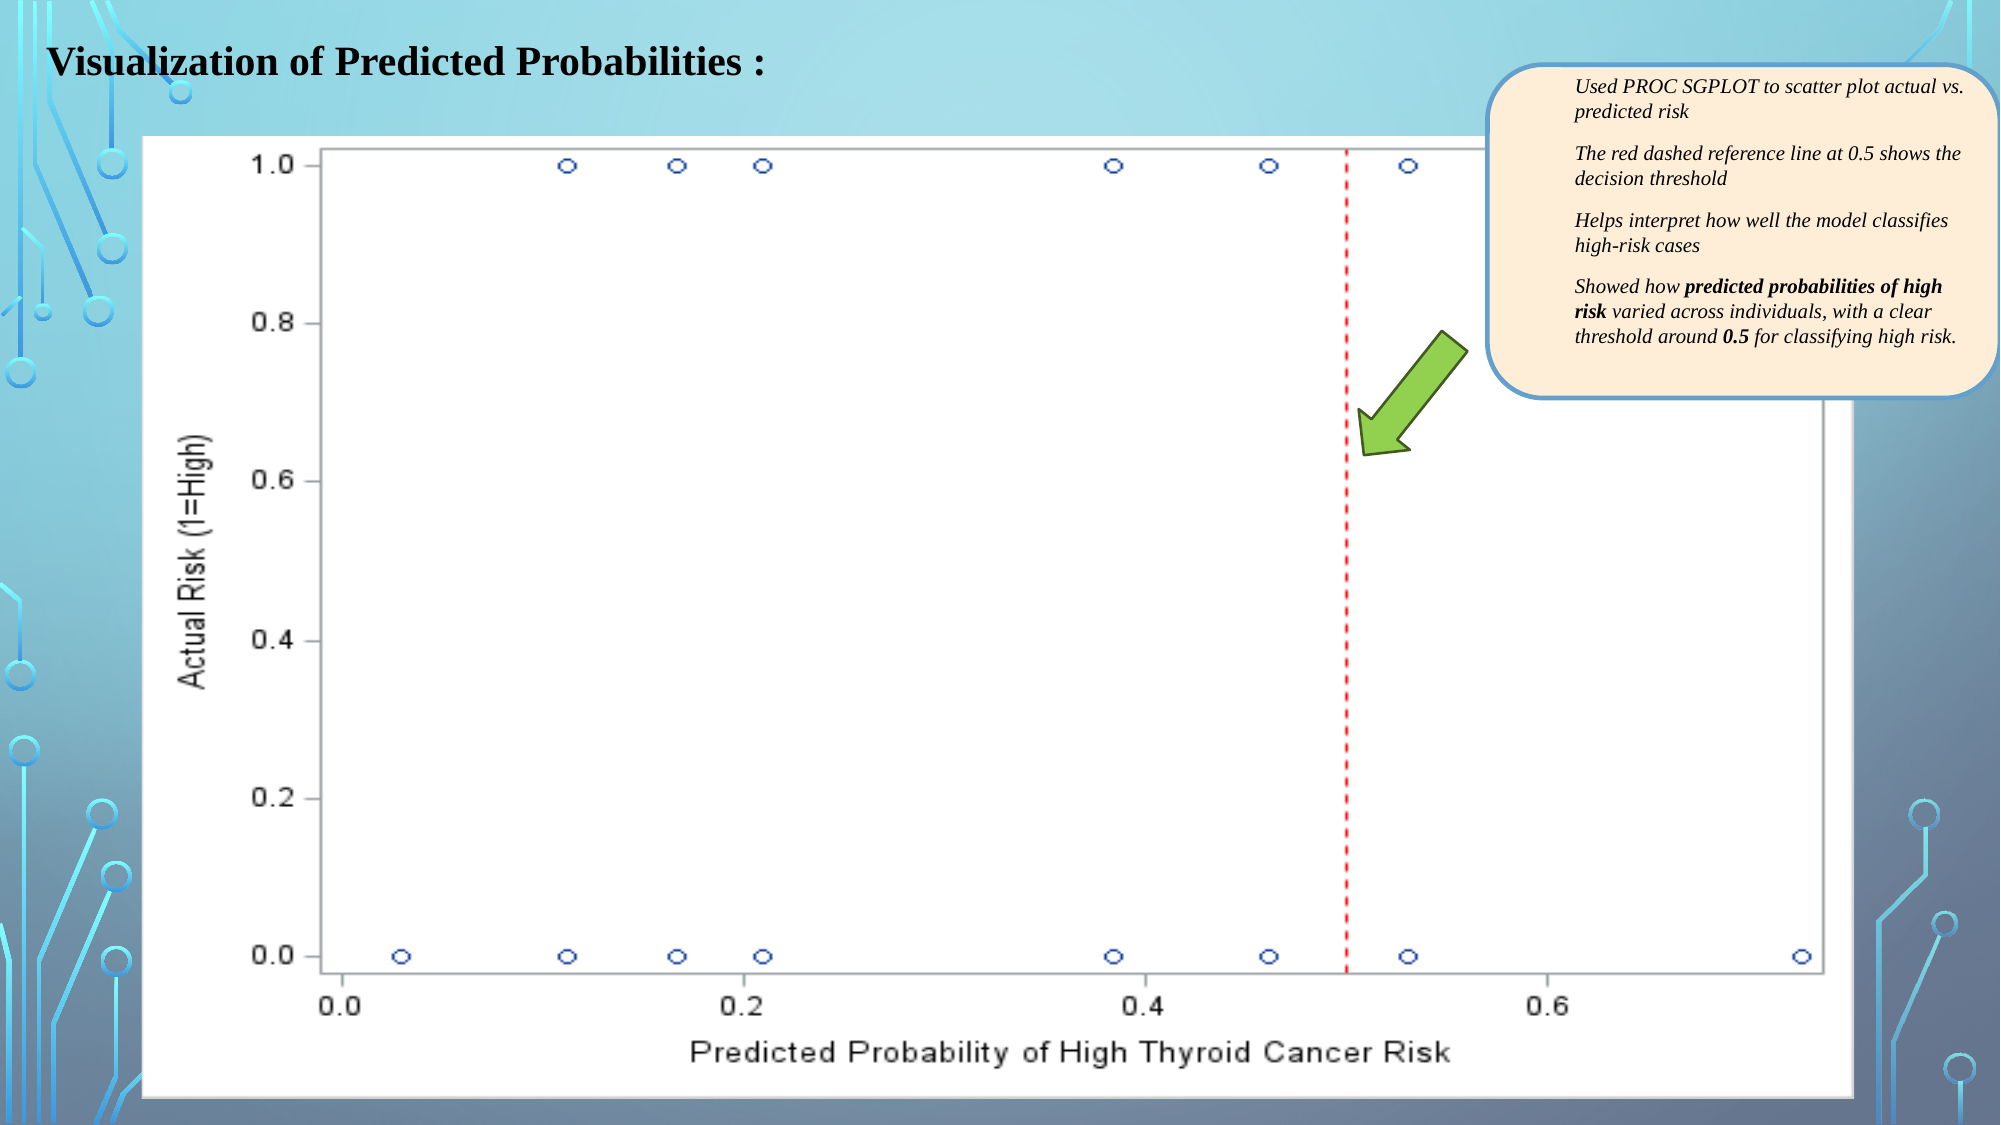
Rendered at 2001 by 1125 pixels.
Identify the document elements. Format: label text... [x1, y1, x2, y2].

picture [141, 135, 1855, 1099]
text_box Visualization of Predicted Probabilities : [31, 26, 1091, 92]
text_box Used PROC SGPLOT to scatter plot actual vs. predicted risk The red dashed reference line at 0.5 shows the decision threshold Helps interpret how well the model classifies high-risk cases Showed how predicted probabilities of high risk varied across individuals, with a clear threshold around 0.5 for classifying high risk. [1486, 63, 2000, 400]
